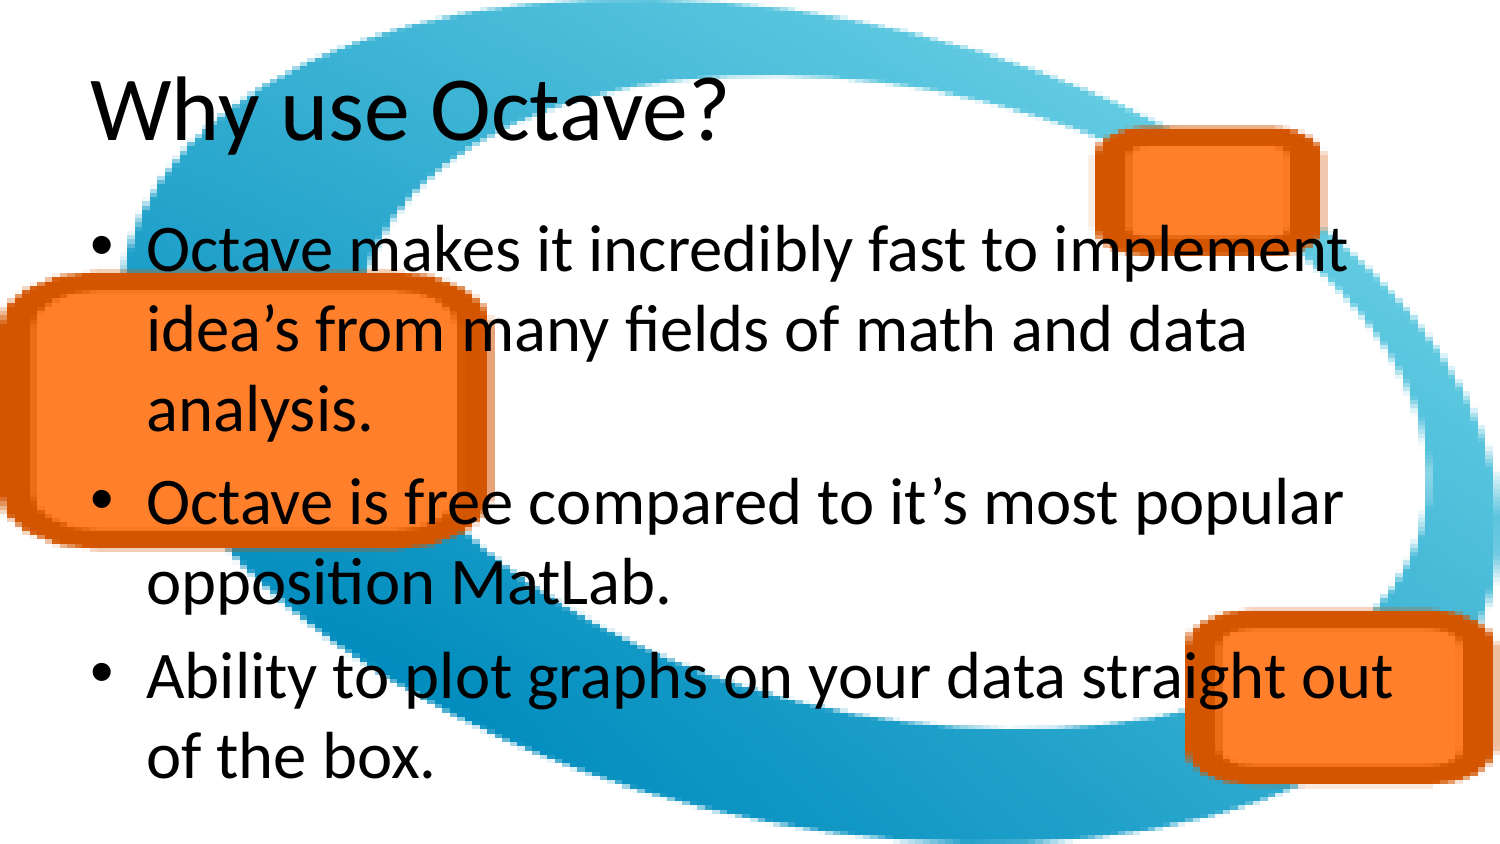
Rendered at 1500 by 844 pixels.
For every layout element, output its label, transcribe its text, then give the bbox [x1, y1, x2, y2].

picture [0, 0, 1500, 844]
title Why use Octave? [75, 33, 1425, 175]
list Octave makes it incredibly fast to implement idea’s from many fields of math and data analysis. Octave is free compared to it’s most popular opposition MatLab. Ability to plot graphs on your data straight out of the box. [75, 196, 1475, 844]
